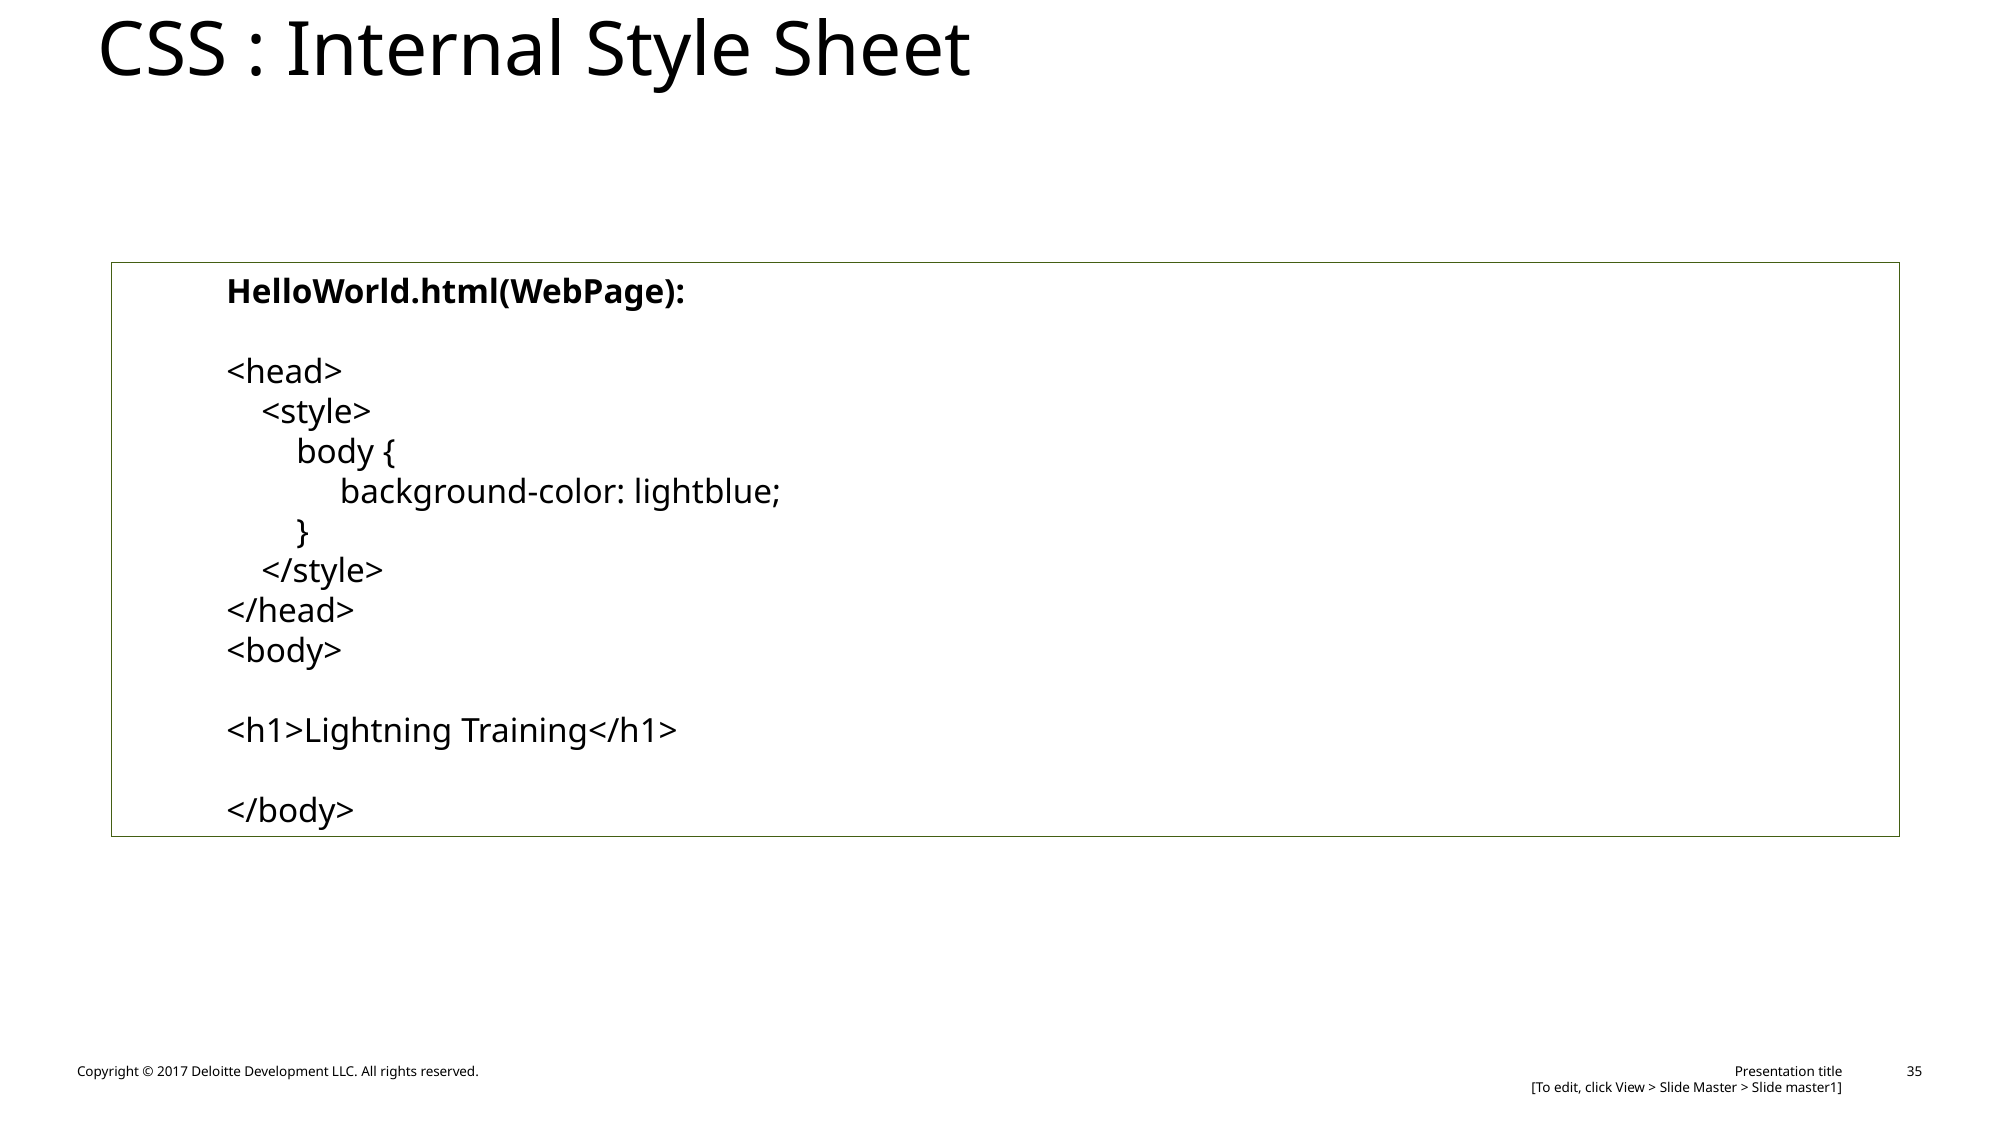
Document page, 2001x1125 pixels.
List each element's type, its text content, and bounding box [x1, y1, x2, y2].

text_box HelloWorld.html(WebPage): <head> <style> body { background-color: lightblue; } </style> </head> <body> <h1>Lightning Training</h1> </body> [111, 262, 1900, 837]
title CSS : Internal Style Sheet [97, 0, 1914, 218]
